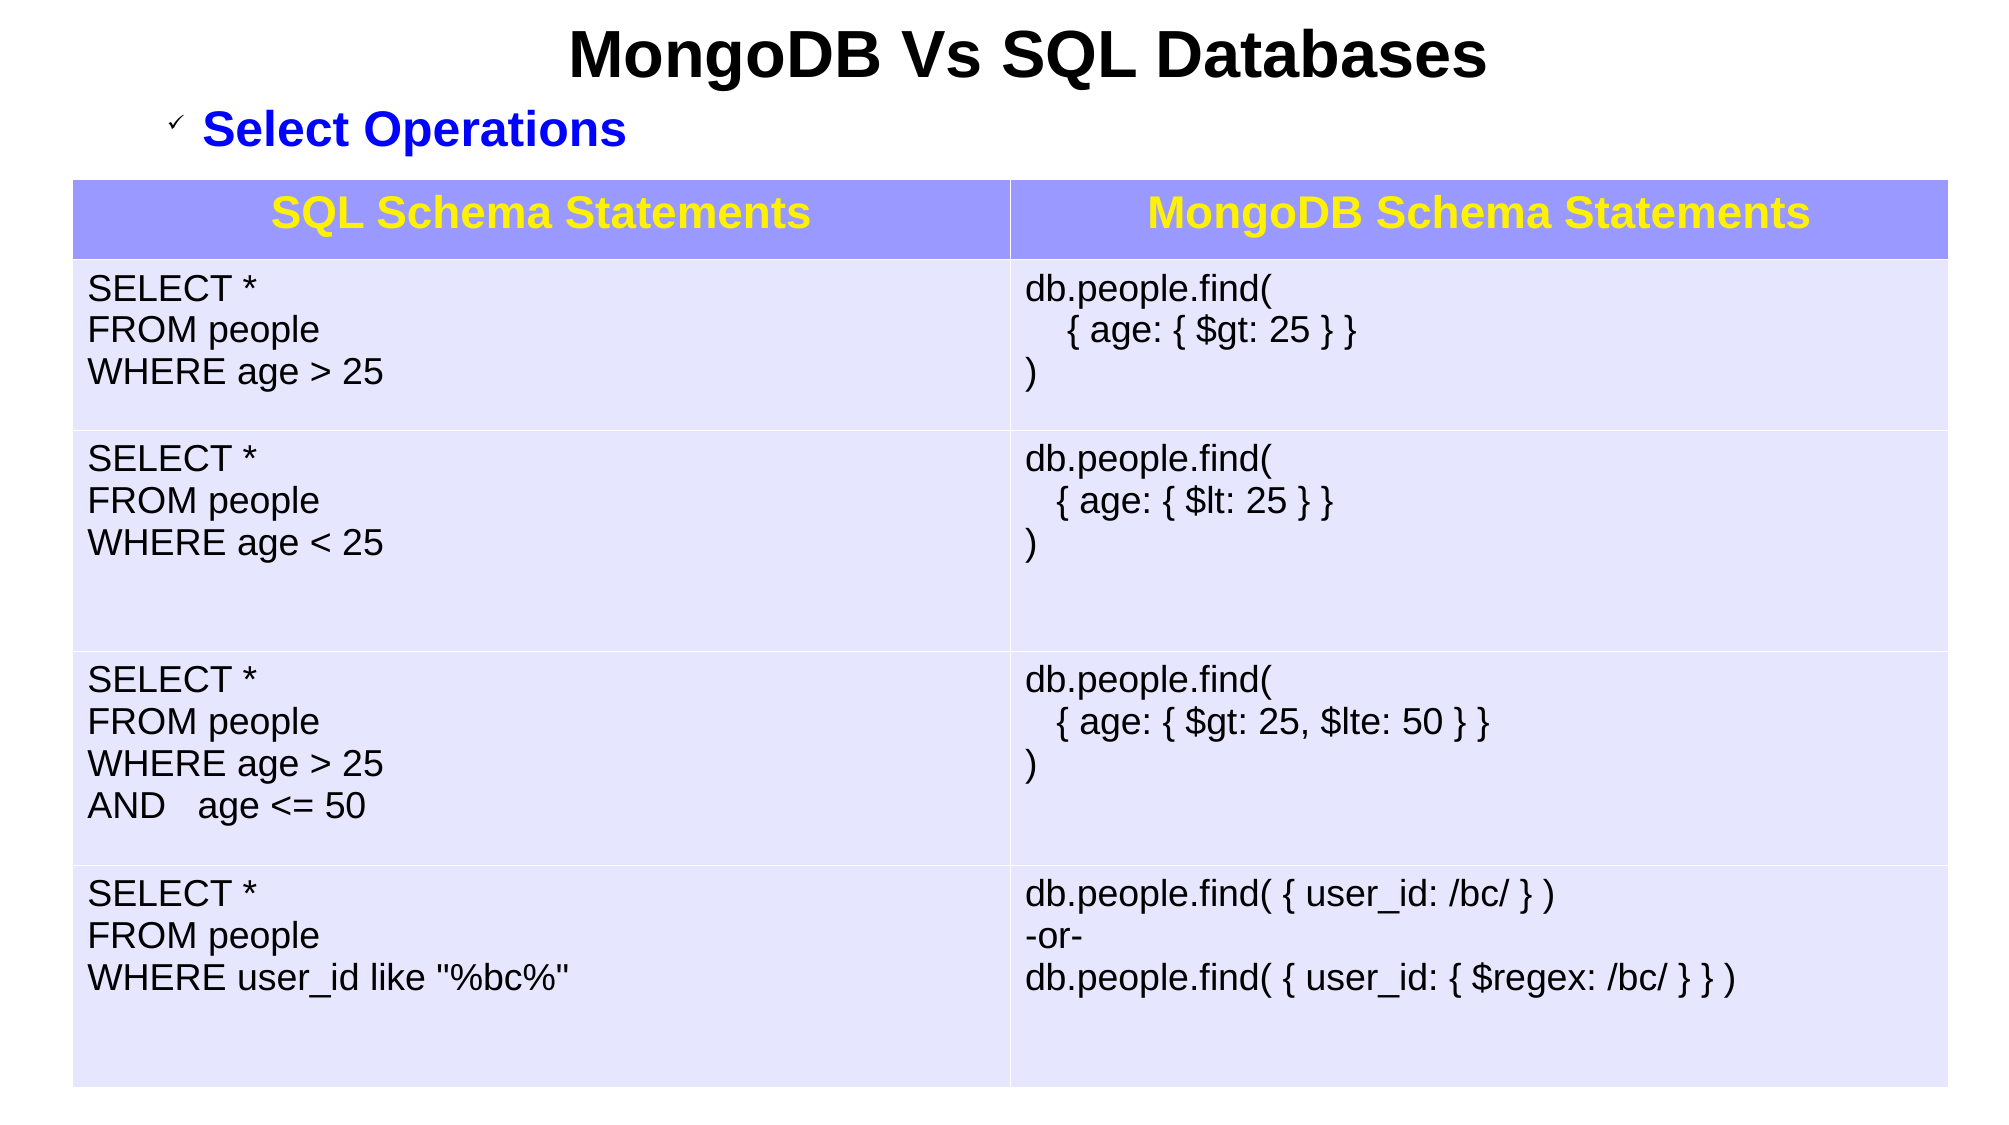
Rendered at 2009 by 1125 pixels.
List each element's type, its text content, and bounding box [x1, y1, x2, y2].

text_box MongoDB Vs SQL Databases [47, 8, 2009, 101]
table_cell SELECT * FROM people WHERE user_id like "%bc%" [73, 866, 1010, 1087]
text_box Select Operations [95, 94, 1841, 179]
table_header SQL Schema Statements [73, 180, 1010, 259]
table_cell SELECT * FROM people WHERE age < 25 [73, 431, 1010, 651]
table_cell db.people.find( { user_id: /bc/ } ) -or- db.people.find( { user_id: { $regex: /bc/ } } ) [1011, 866, 1948, 1087]
table_header MongoDB Schema Statements [1011, 180, 1948, 259]
table_cell SELECT * FROM people WHERE age > 25 [73, 260, 1010, 430]
table_cell db.people.find( { age: { $lt: 25 } } ) [1011, 431, 1948, 651]
table_cell db.people.find( { age: { $gt: 25 } } ) [1011, 260, 1948, 430]
table_cell SELECT * FROM people WHERE age > 25 AND age <= 50 [73, 652, 1010, 865]
table_cell db.people.find( { age: { $gt: 25, $lte: 50 } } ) [1011, 652, 1948, 865]
